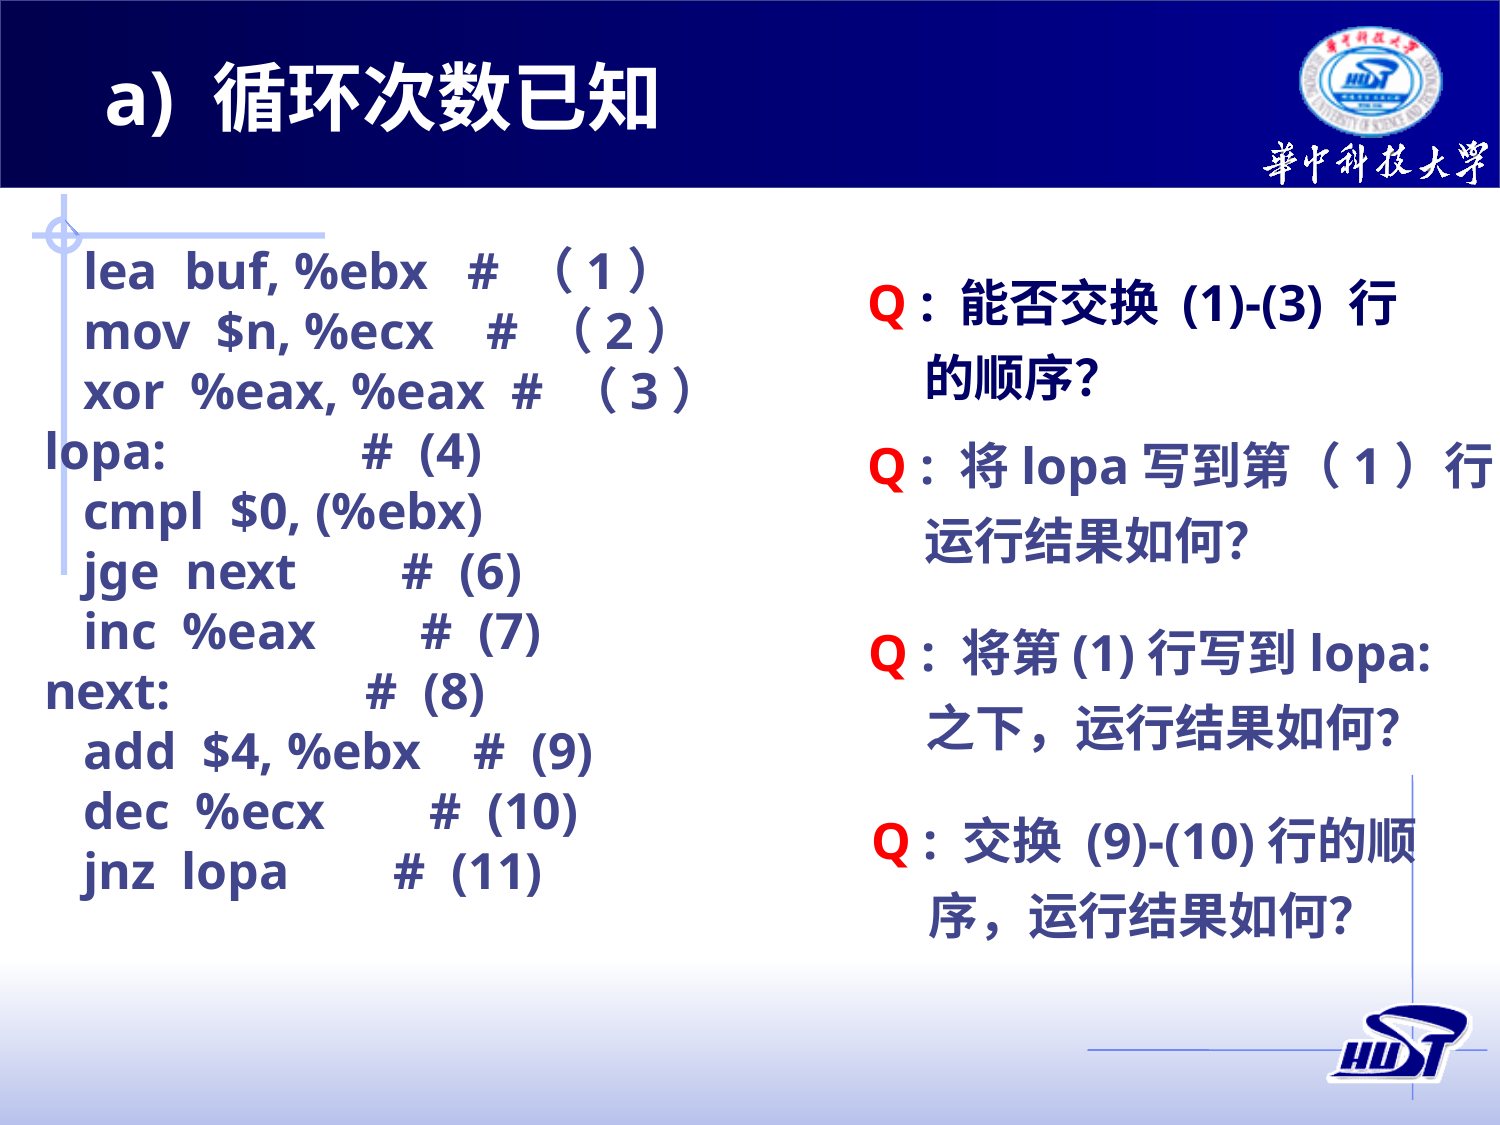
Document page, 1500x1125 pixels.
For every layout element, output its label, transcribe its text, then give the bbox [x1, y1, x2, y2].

text_box Q : 将第(1)行写到lopa: 之下，运行结果如何？ [854, 599, 1500, 764]
text_box Q : 交换 (9)-(10)行的顺 序，运行结果如何？ [856, 786, 1477, 952]
text_box Q : 将lopa写到第（1）行， 运行结果如何？ [852, 414, 1500, 577]
picture [1262, 140, 1488, 185]
text_box a) 循环次数已知 [89, 42, 1308, 148]
text_box Q : 能否交换 (1)-(3) 行 的顺序？ [852, 248, 1500, 414]
text_box lea buf, %ebx # （1） mov $n, %ecx # （2） xor %eax, %eax # （3） lopa: # (4) cmpl $0, (%ebx) jge next # (6) inc %eax # (7) next: # (8) add $4, %ebx # (9) dec %ecx # (10) jnz lopa # (11) [29, 231, 857, 907]
picture [1299, 26, 1443, 138]
